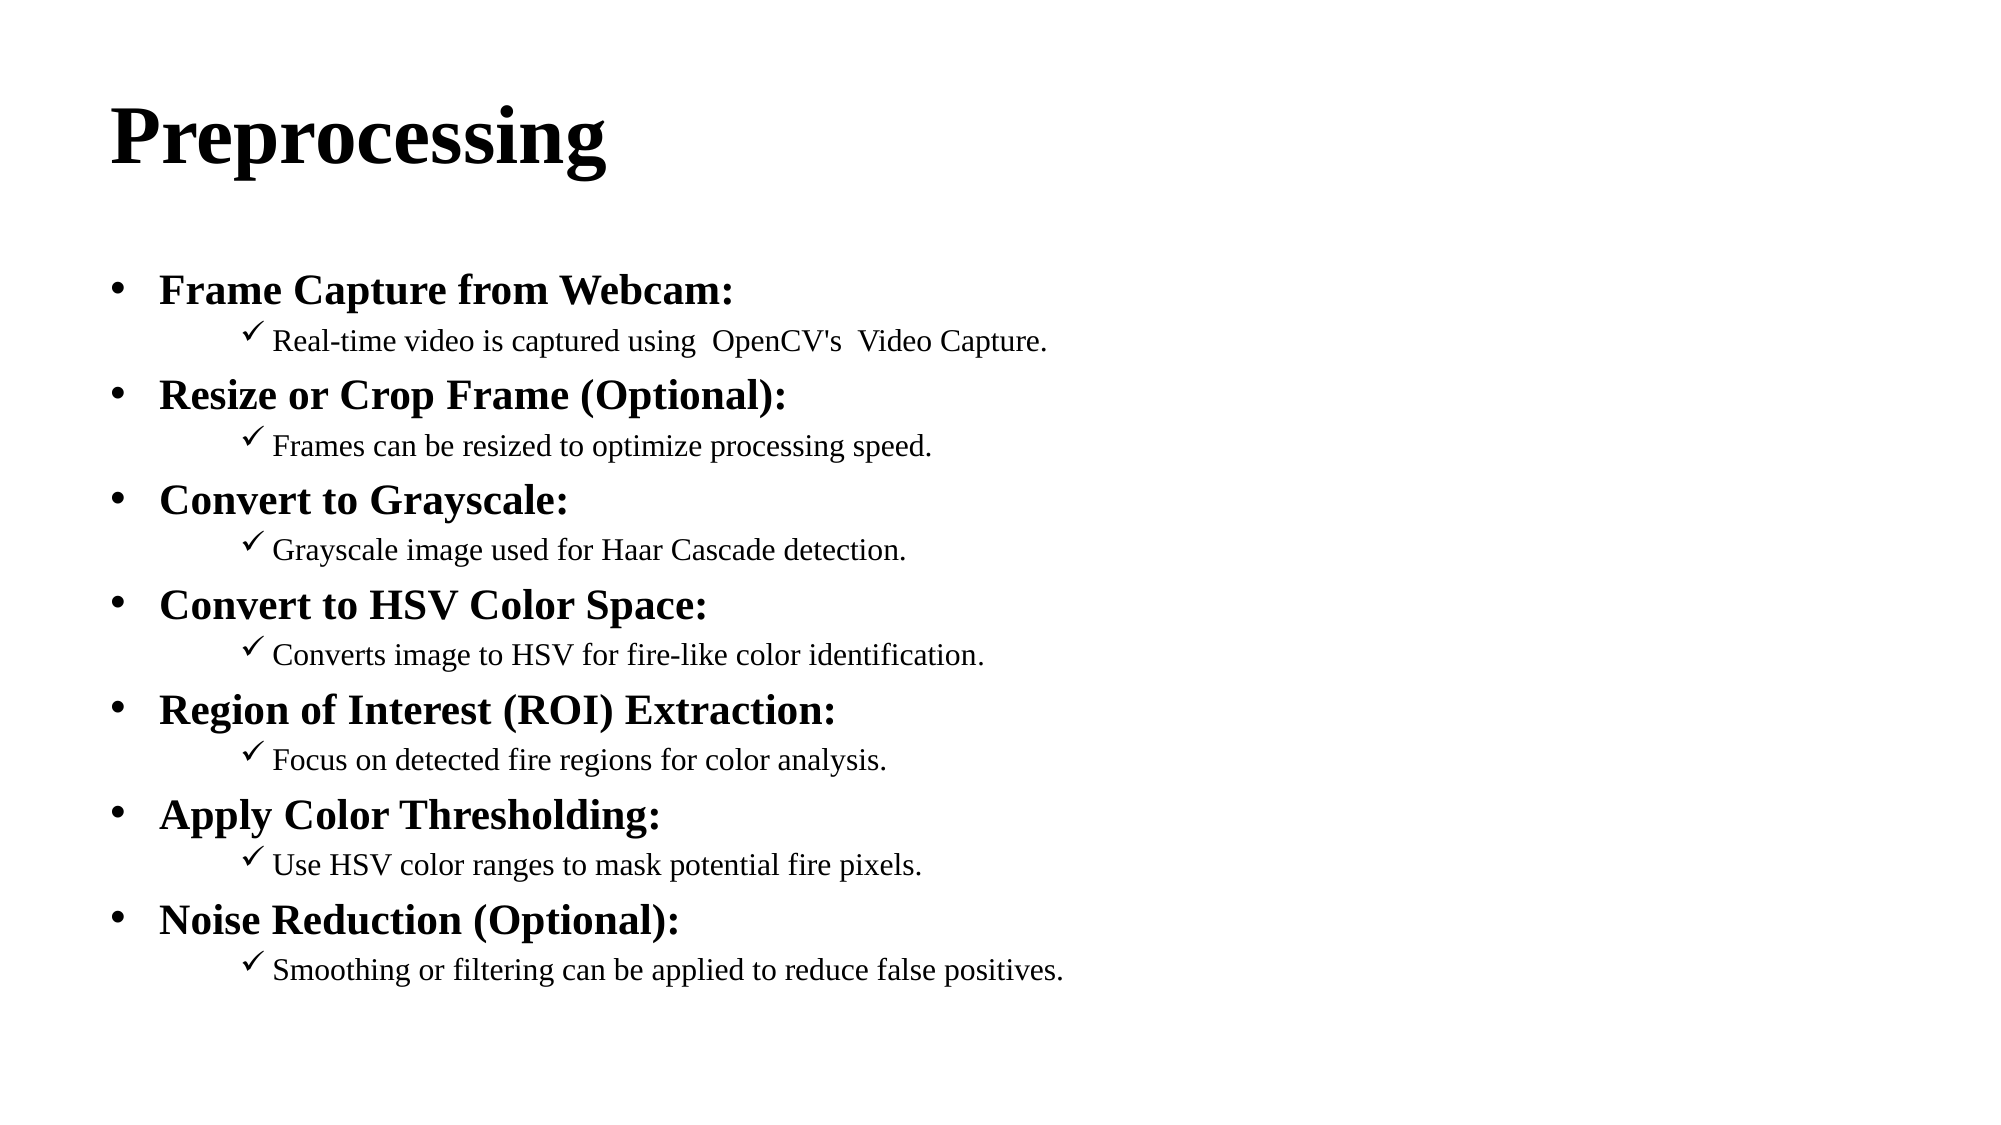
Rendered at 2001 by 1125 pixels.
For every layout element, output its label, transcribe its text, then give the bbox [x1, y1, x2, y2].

list Frame Capture from Webcam: Real-time video is captured using OpenCV's Video Capture. Resize or Crop Frame (Optional): Frames can be resized to optimize processing speed. Convert to Grayscale: Grayscale image used for Haar Cascade detection. Convert to HSV Color Space: Converts image to HSV for fire-like color identification. Region of Interest (ROI) Extraction: Focus on detected fire regions for color analysis. Apply Color Thresholding: Use HSV color ranges to mask potential fire pixels. Noise Reduction (Optional): Smoothing or filtering can be applied to reduce false positives. [95, 253, 1896, 996]
title Preprocessing [95, 36, 1896, 224]
